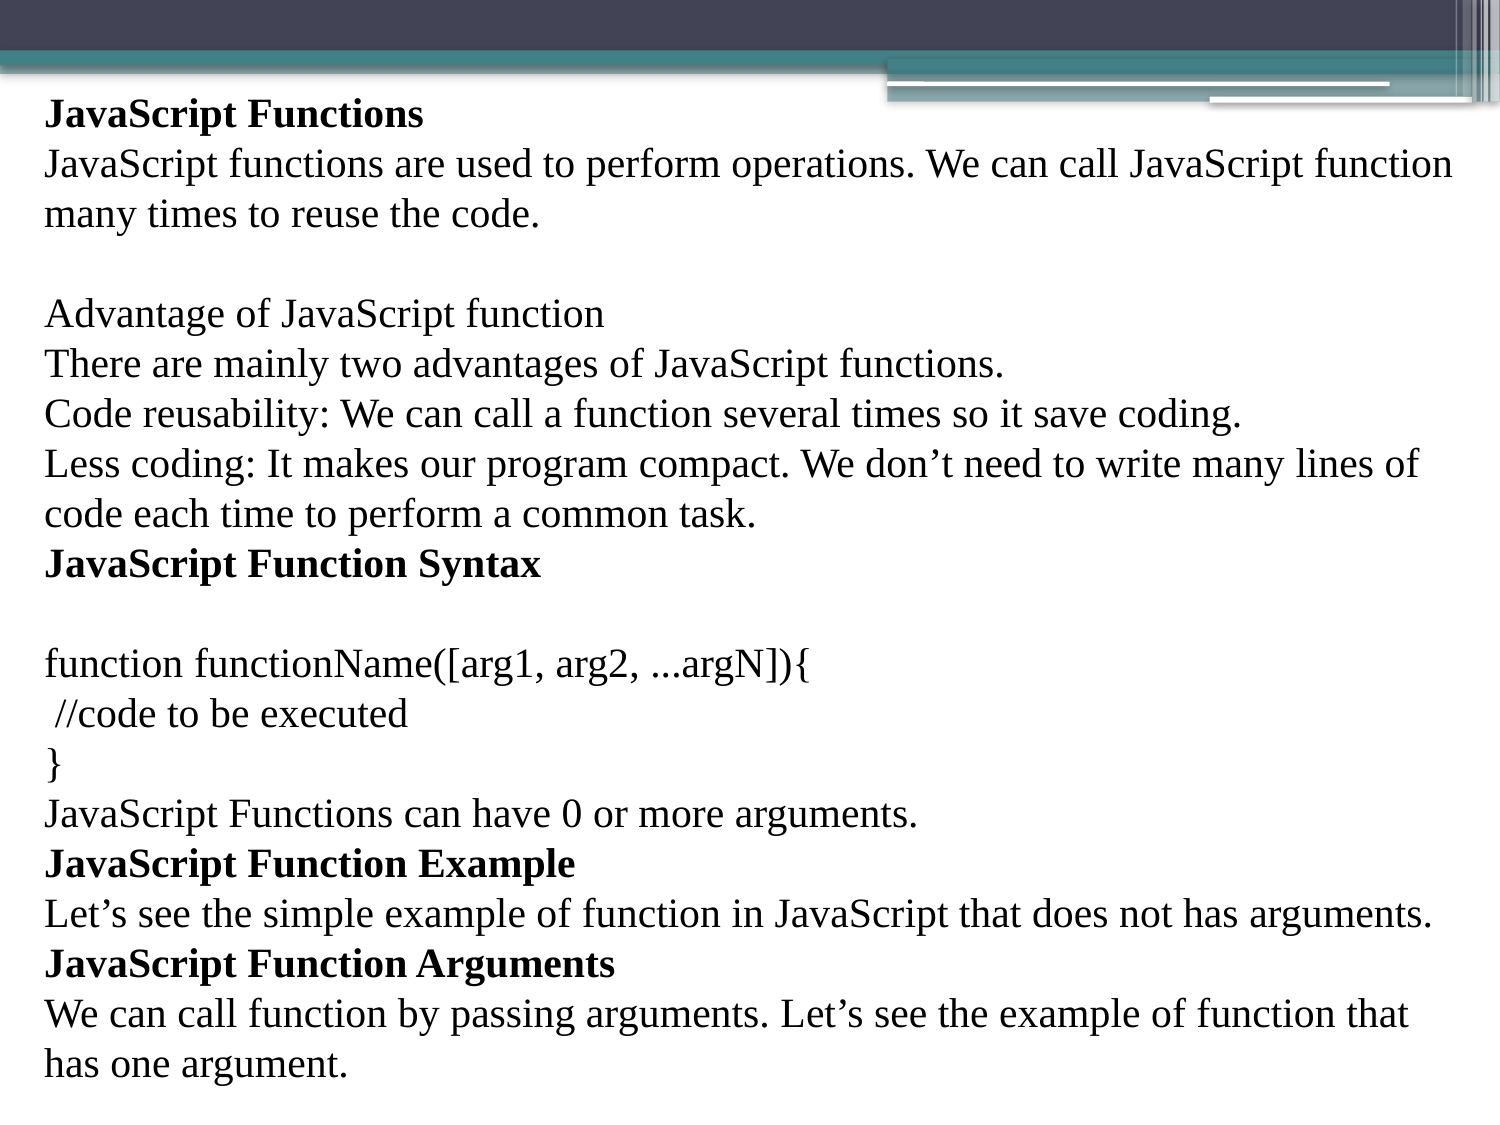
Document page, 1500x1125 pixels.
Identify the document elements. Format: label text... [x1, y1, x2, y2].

text_box JavaScript Functions JavaScript functions are used to perform operations. We can call JavaScript function many times to reuse the code. Advantage of JavaScript function There are mainly two advantages of JavaScript functions. Code reusability: We can call a function several times so it save coding. Less coding: It makes our program compact. We don’t need to write many lines of code each time to perform a common task. JavaScript Function Syntax function functionName([arg1, arg2, ...argN]){ //code to be executed } JavaScript Functions can have 0 or more arguments. JavaScript Function Example Let’s see the simple example of function in JavaScript that does not has arguments. JavaScript Function Arguments We can call function by passing arguments. Let’s see the example of function that has one argument. [29, 78, 1471, 1094]
